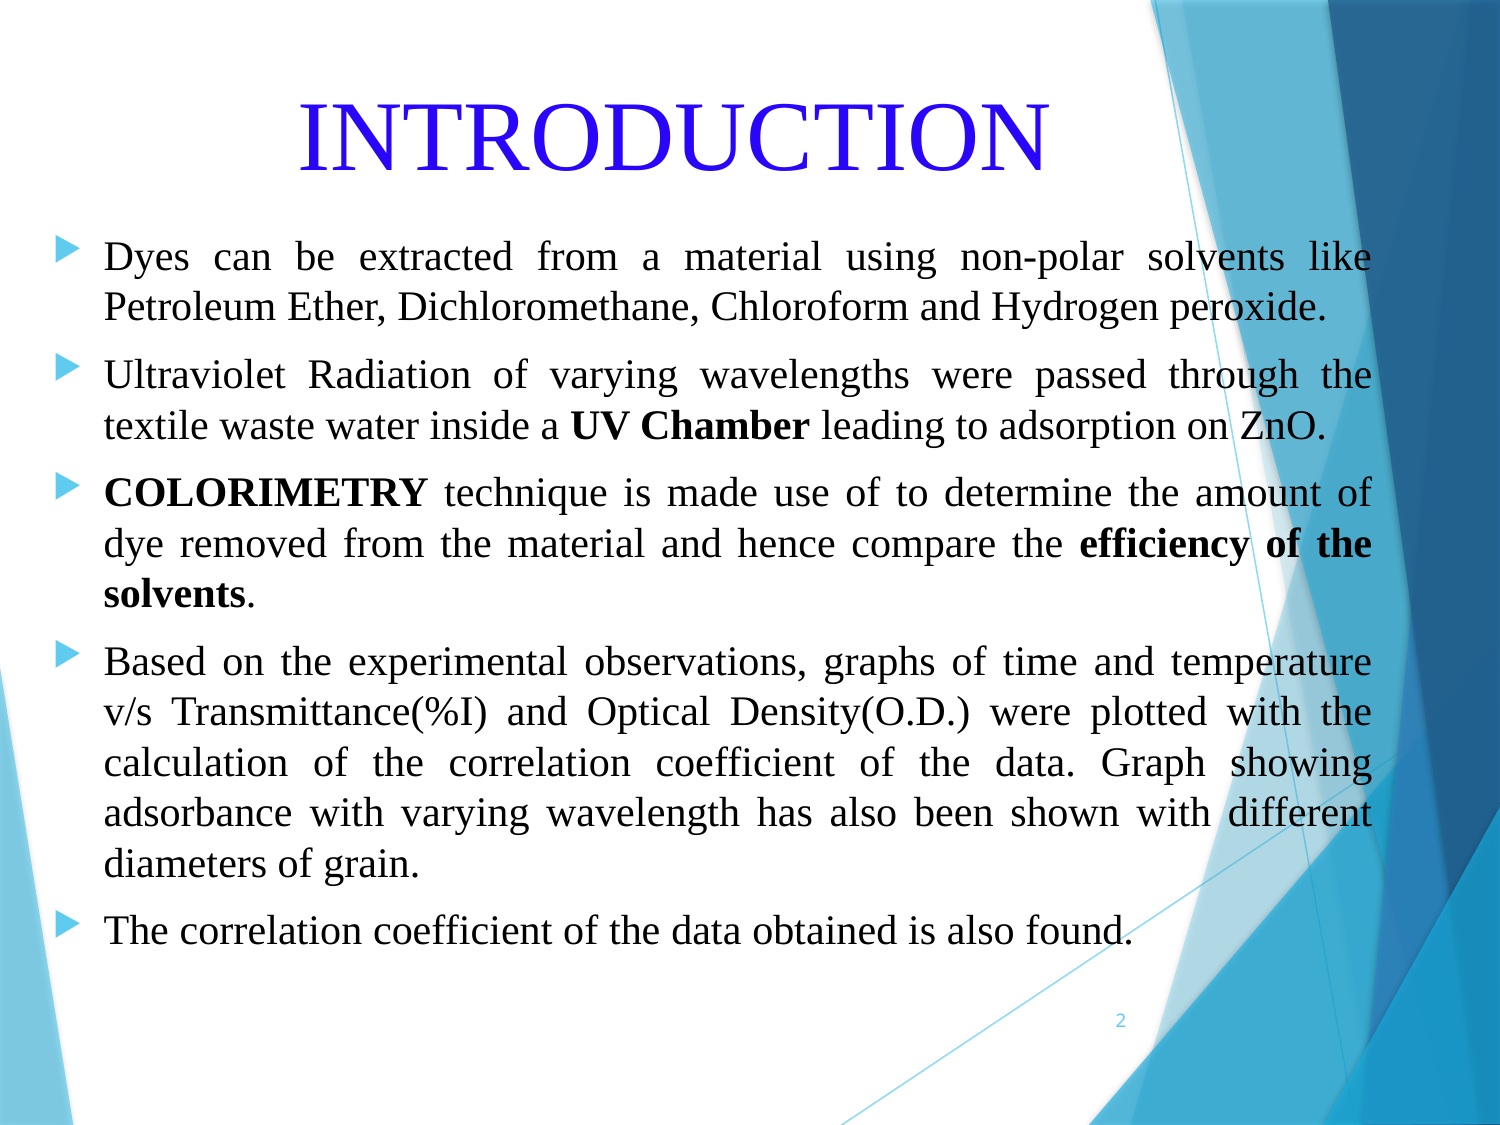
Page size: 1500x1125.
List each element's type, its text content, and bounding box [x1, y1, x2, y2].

slide_number 2 [1057, 991, 1142, 1051]
list Dyes can be extracted from a material using non-polar solvents like Petroleum Ether, Dichloromethane, Chloroform and Hydrogen peroxide. Ultraviolet Radiation of varying wavelengths were passed through the textile waste water inside a UV Chamber leading to adsorption on ZnO. COLORIMETRY technique is made use of to determine the amount of dye removed from the material and hence compare the efficiency of the solvents. Based on the experimental observations, graphs of time and temperature v/s Transmittance(%I) and Optical Density(O.D.) were plotted with the calculation of the correlation coefficient of the data. Graph showing adsorbance with varying wavelength has also been shown with different diameters of grain. The correlation coefficient of the data obtained is also found. [37, 220, 1388, 1021]
title INTRODUCTION [0, 62, 1350, 325]
